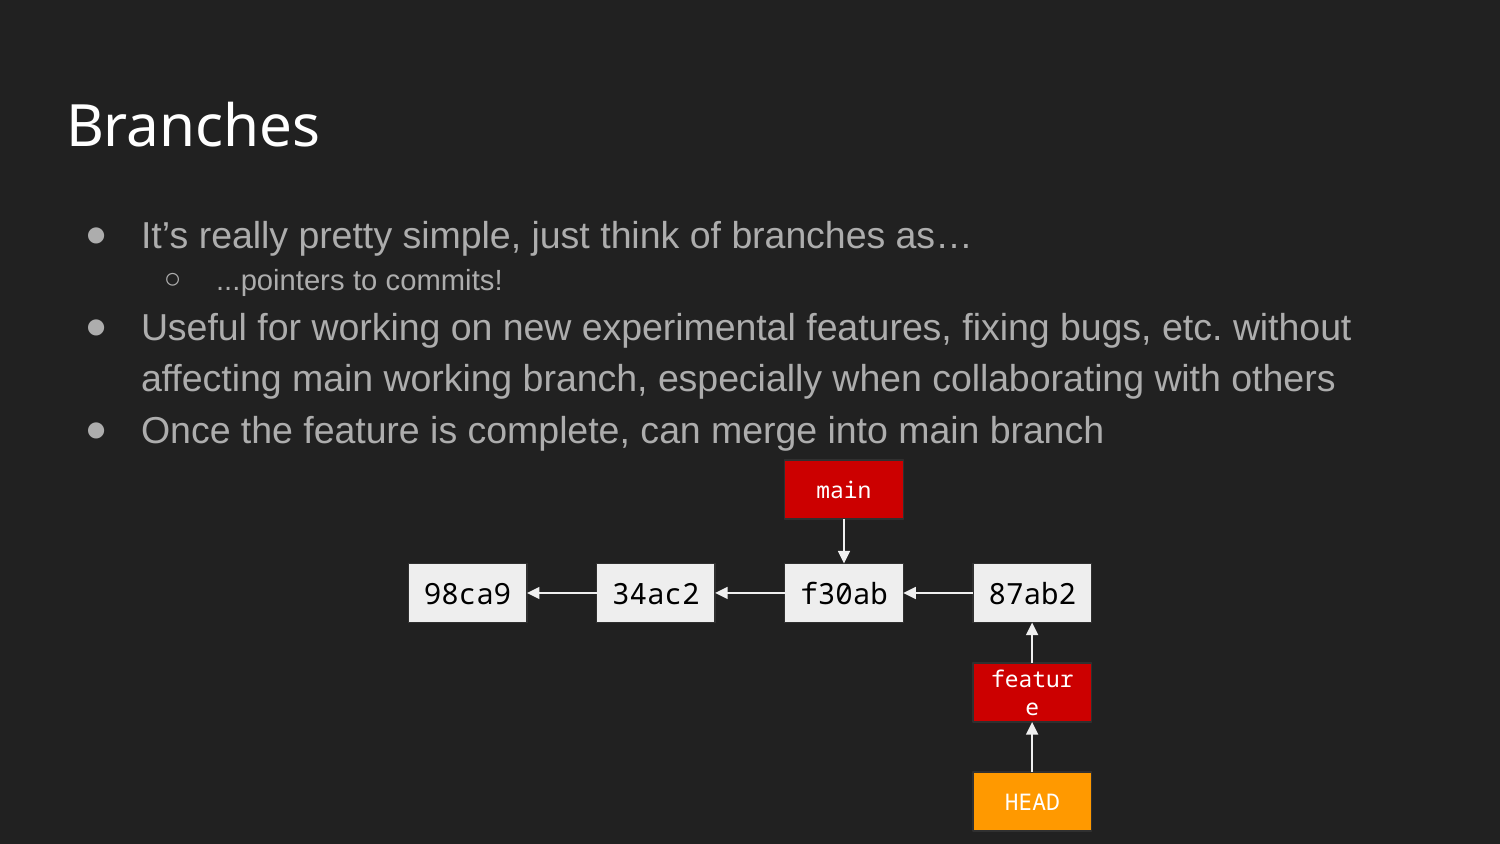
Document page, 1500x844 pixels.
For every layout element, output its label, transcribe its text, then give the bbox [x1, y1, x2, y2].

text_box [408, 459, 1092, 832]
title Branches [51, 72, 1449, 167]
list It’s really pretty simple, just think of branches as… ...pointers to commits! Useful for working on new experimental features, fixing bugs, etc. without affecting main working branch, especially when collaborating with others Once the feature is complete, can merge into main branch [51, 189, 1449, 750]
